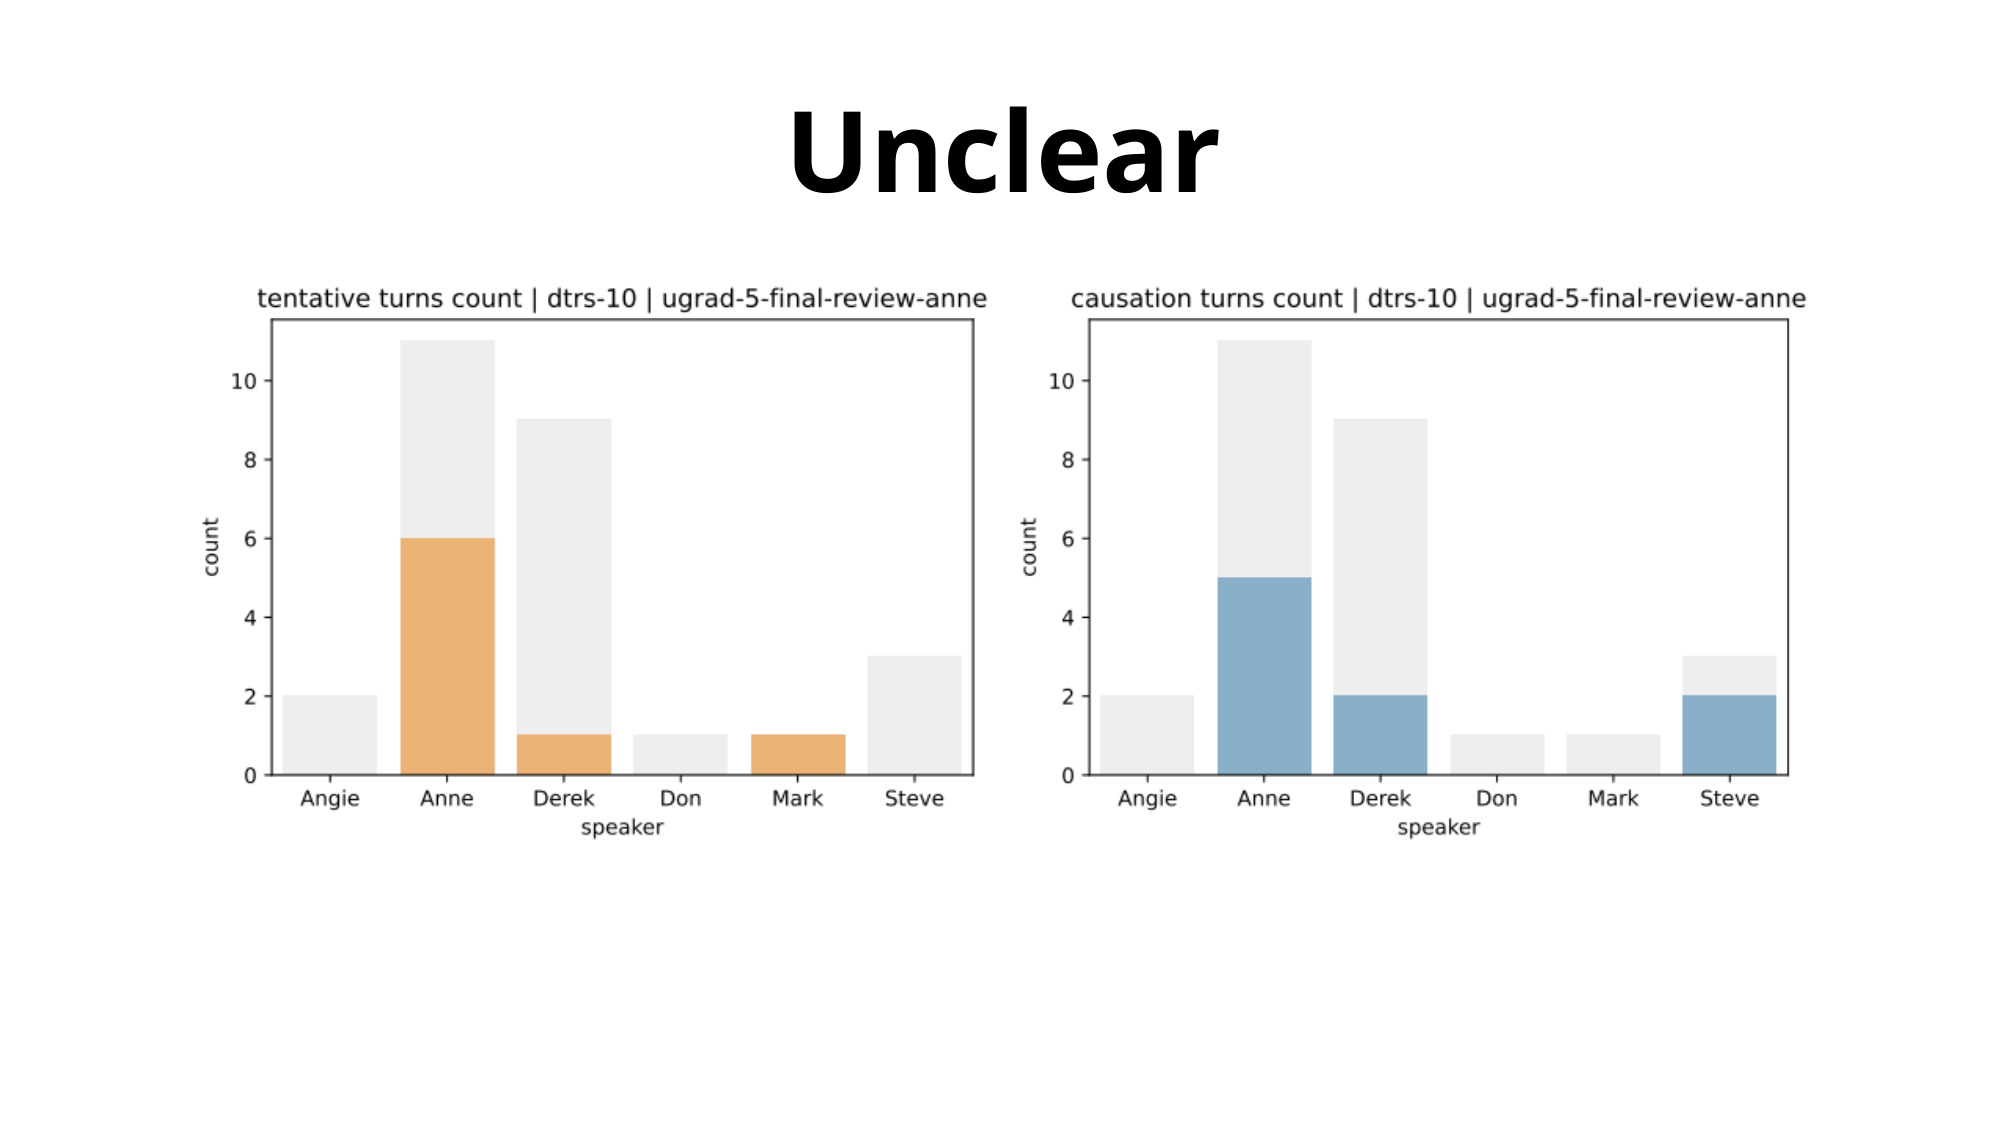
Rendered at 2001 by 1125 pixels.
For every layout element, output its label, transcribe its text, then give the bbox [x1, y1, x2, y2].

picture [187, 273, 1000, 851]
text_box Unclear [770, 72, 1237, 222]
picture [1005, 273, 1820, 851]
